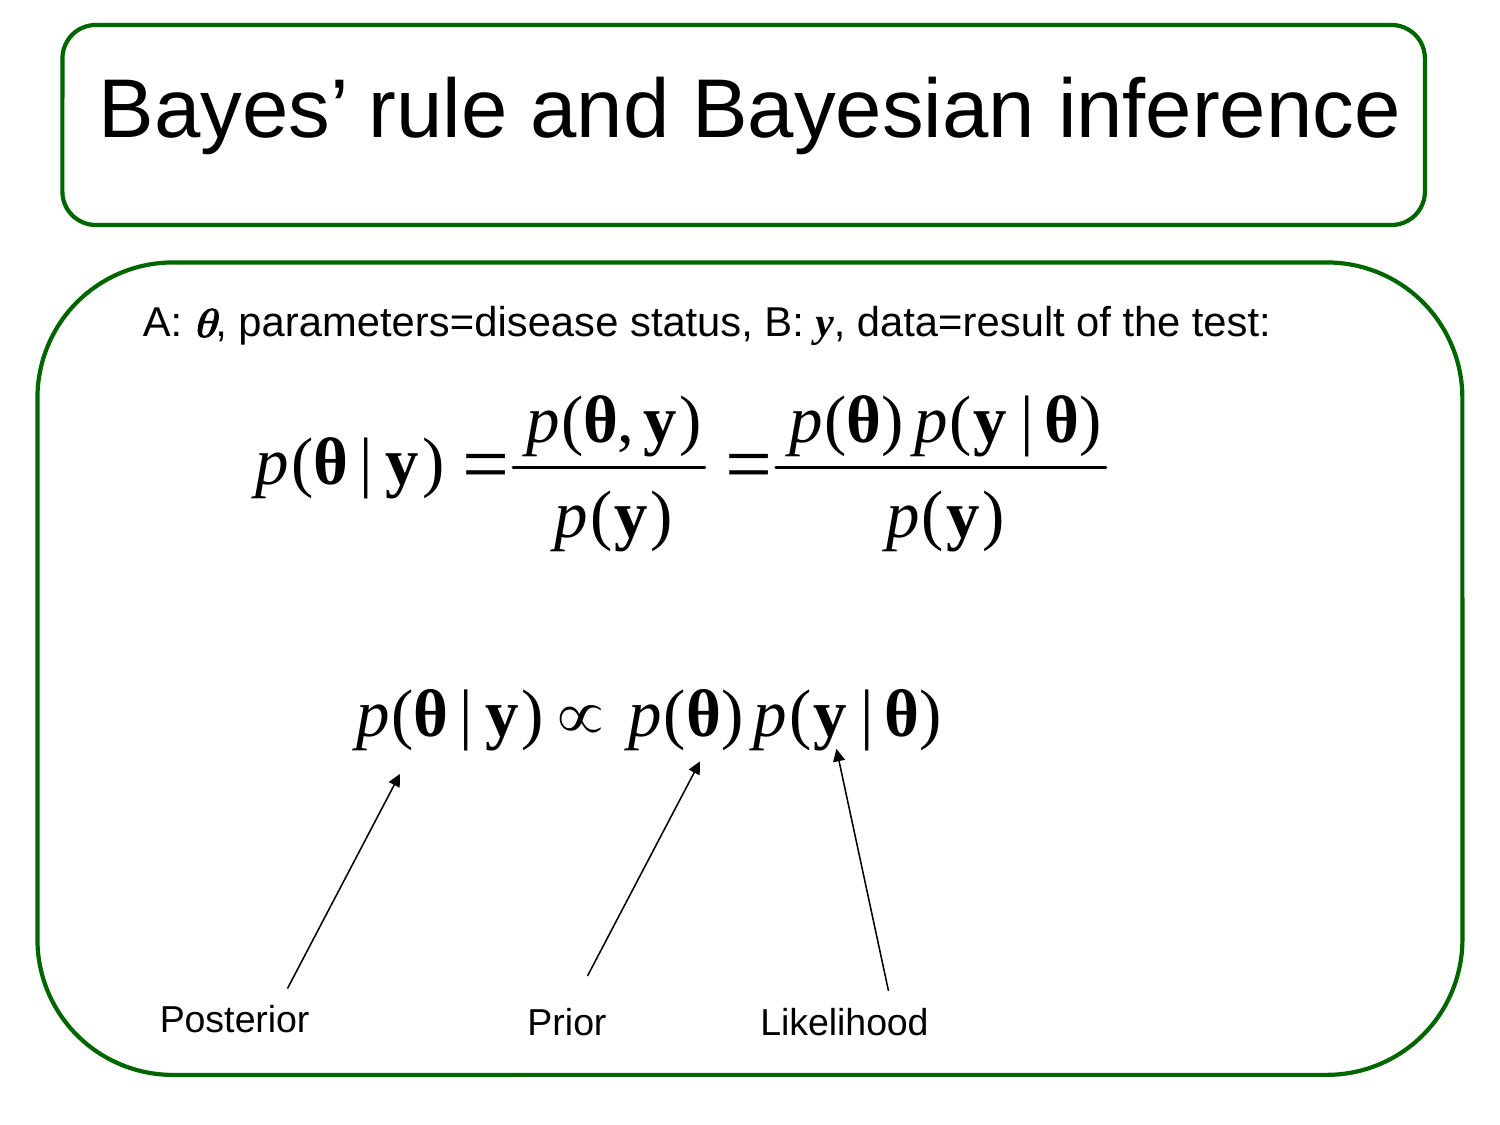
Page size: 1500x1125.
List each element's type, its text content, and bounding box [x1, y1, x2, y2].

text_box Prior [512, 989, 622, 1051]
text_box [337, 674, 957, 765]
title Bayes’ rule and Bayesian inference [75, 45, 1425, 163]
text_box [288, 774, 400, 987]
text_box Likelihood [745, 989, 944, 1051]
text_box A: , parameters=disease status, B: y, data=result of the test: [128, 287, 1286, 353]
text_box Posterior [144, 987, 325, 1048]
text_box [237, 378, 1118, 563]
